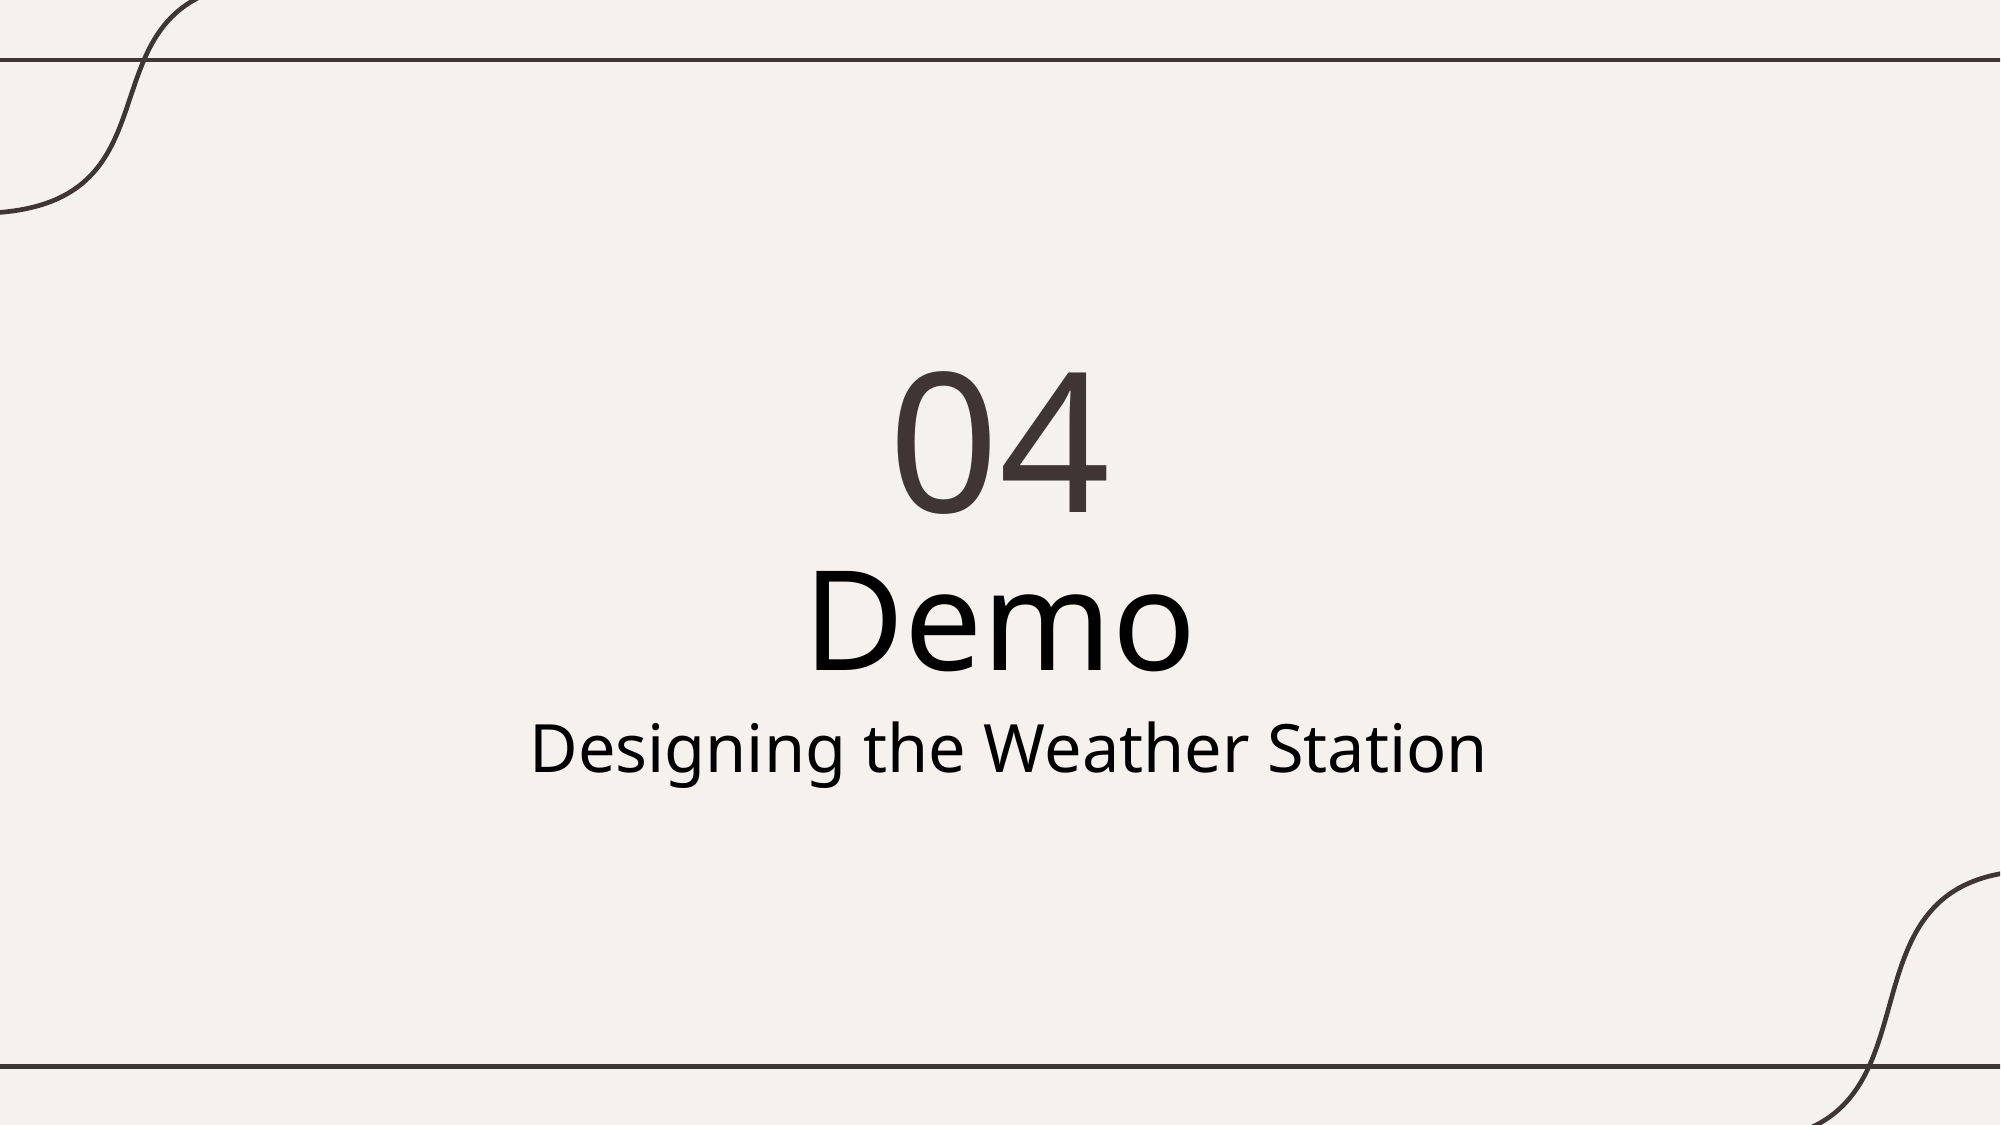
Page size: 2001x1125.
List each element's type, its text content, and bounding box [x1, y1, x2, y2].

subtitle Designing the Weather Station [434, 690, 1566, 777]
title Demo [593, 511, 1407, 690]
title 04 [819, 297, 1181, 512]
